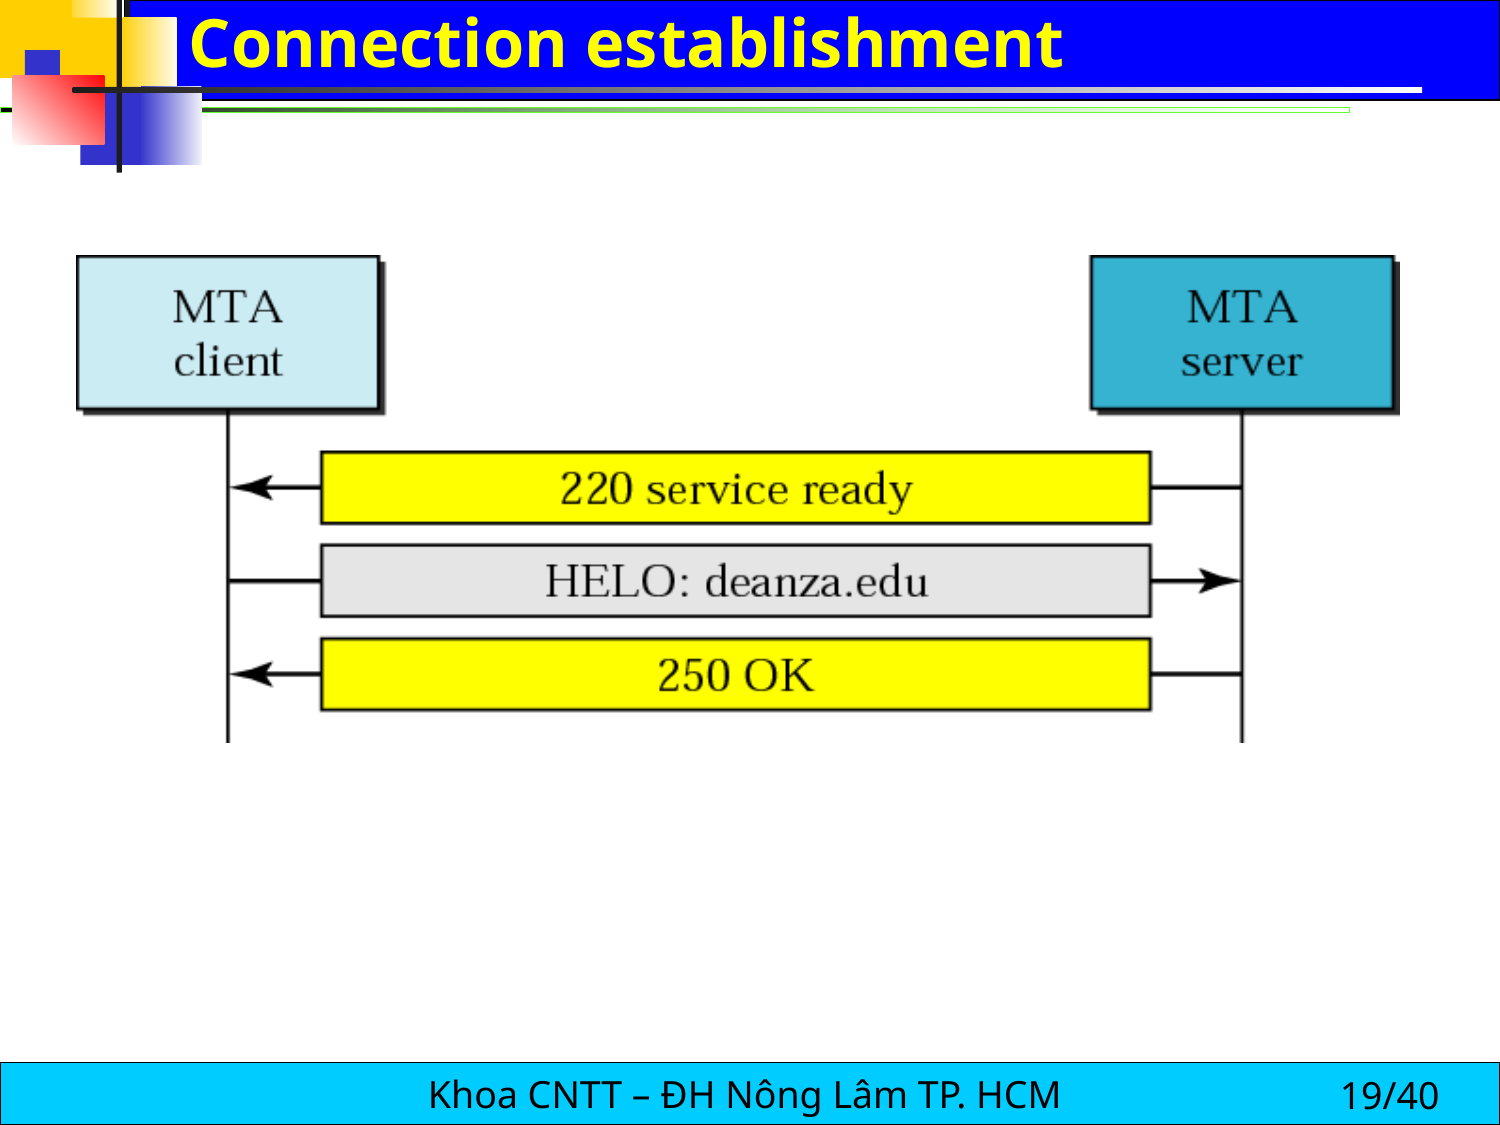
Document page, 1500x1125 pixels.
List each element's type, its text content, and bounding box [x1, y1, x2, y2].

text_box [122, 93, 141, 165]
text_box [72, 87, 1423, 93]
text_box [116, 0, 122, 87]
text_box [80, 93, 116, 165]
text_box [116, 93, 122, 173]
text_box [12, 75, 105, 145]
text_box [122, 17, 177, 86]
picture [76, 255, 1400, 744]
text_box [60, 17, 116, 86]
text_box [141, 93, 202, 165]
text_box Connection establishment [164, 0, 1500, 88]
